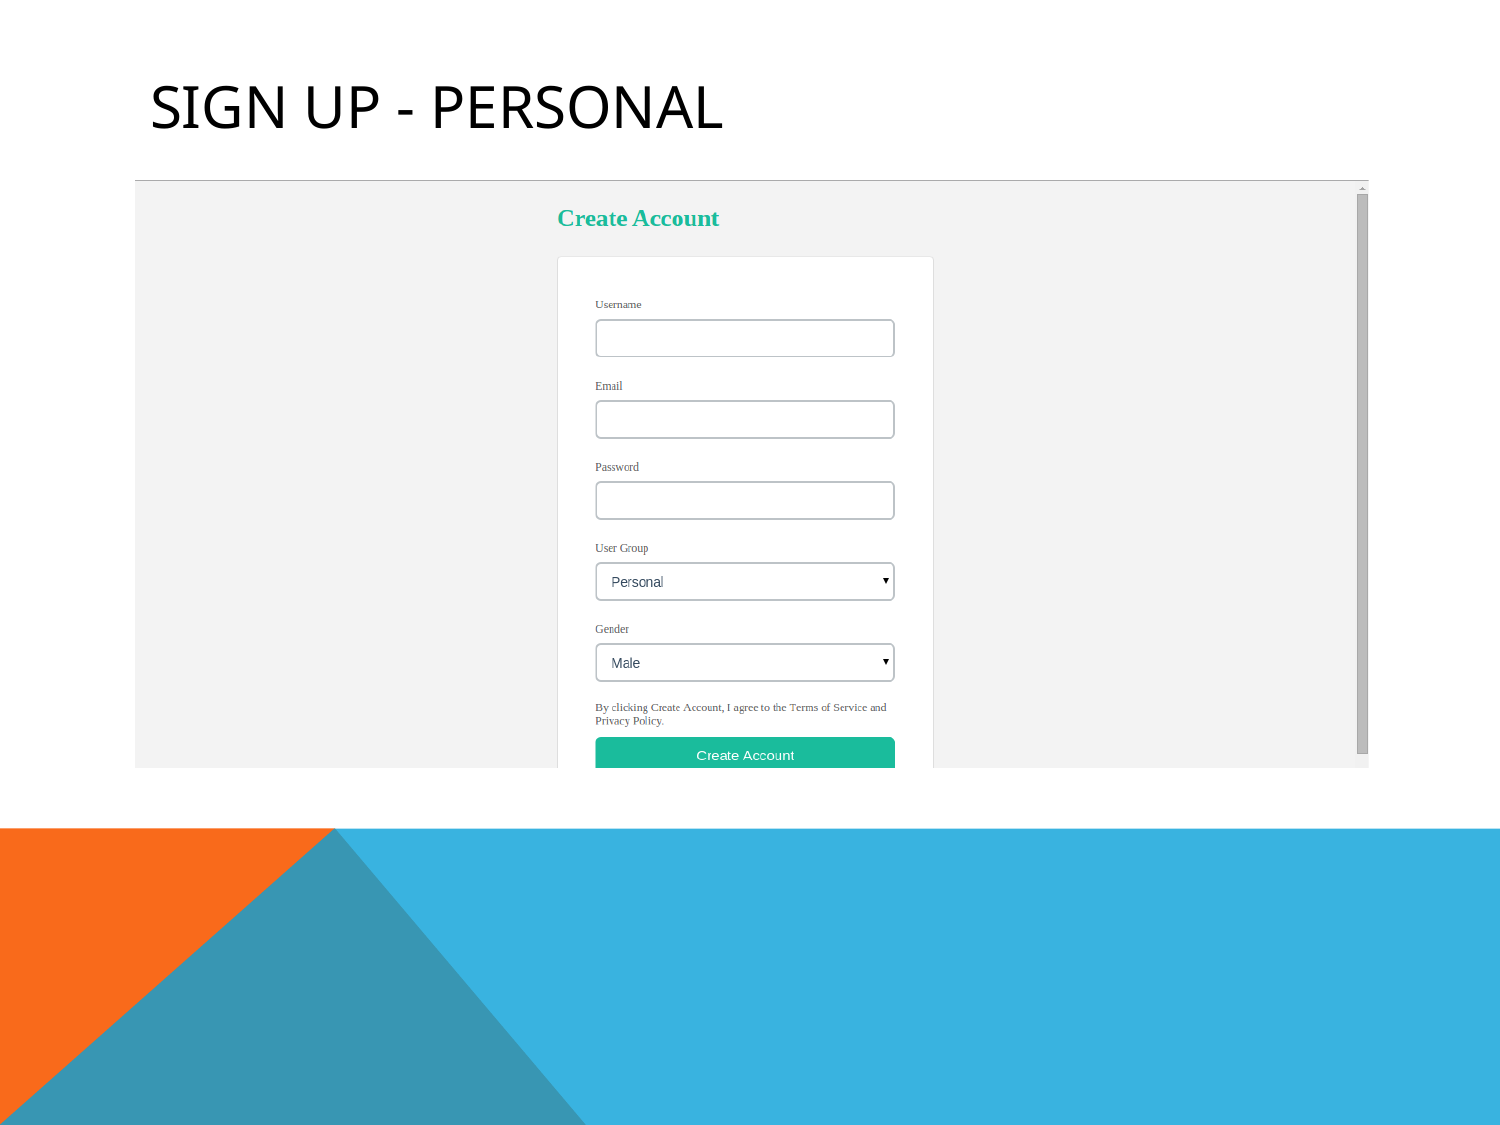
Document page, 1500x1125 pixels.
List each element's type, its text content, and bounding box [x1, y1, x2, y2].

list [134, 180, 1369, 768]
title Sign up - personal [135, 60, 1369, 150]
